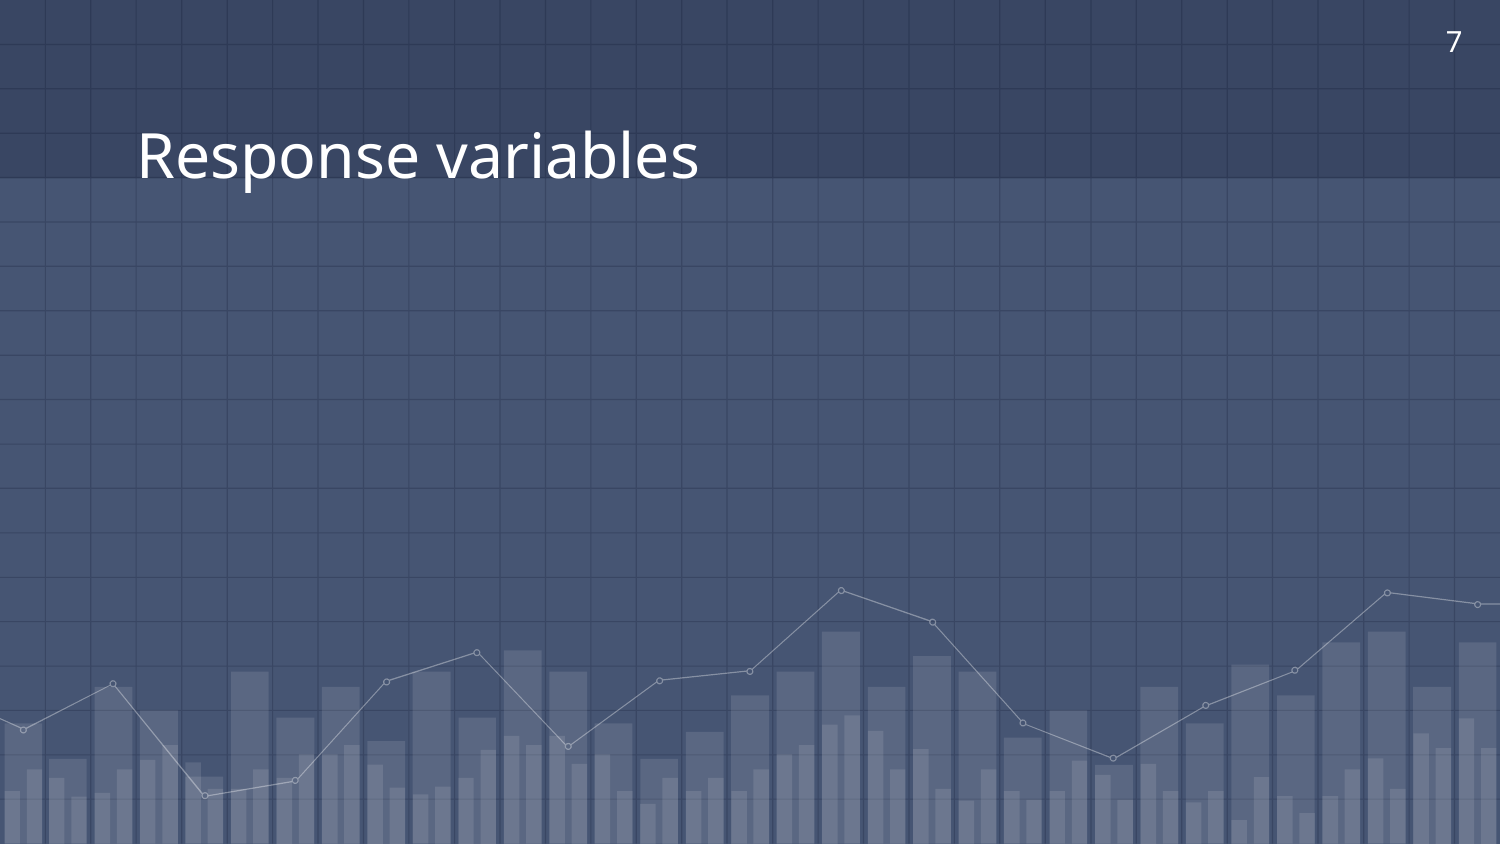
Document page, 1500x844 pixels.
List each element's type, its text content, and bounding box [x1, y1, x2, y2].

title Response variables [121, 65, 1383, 207]
slide_number 7 [1408, 0, 1500, 88]
